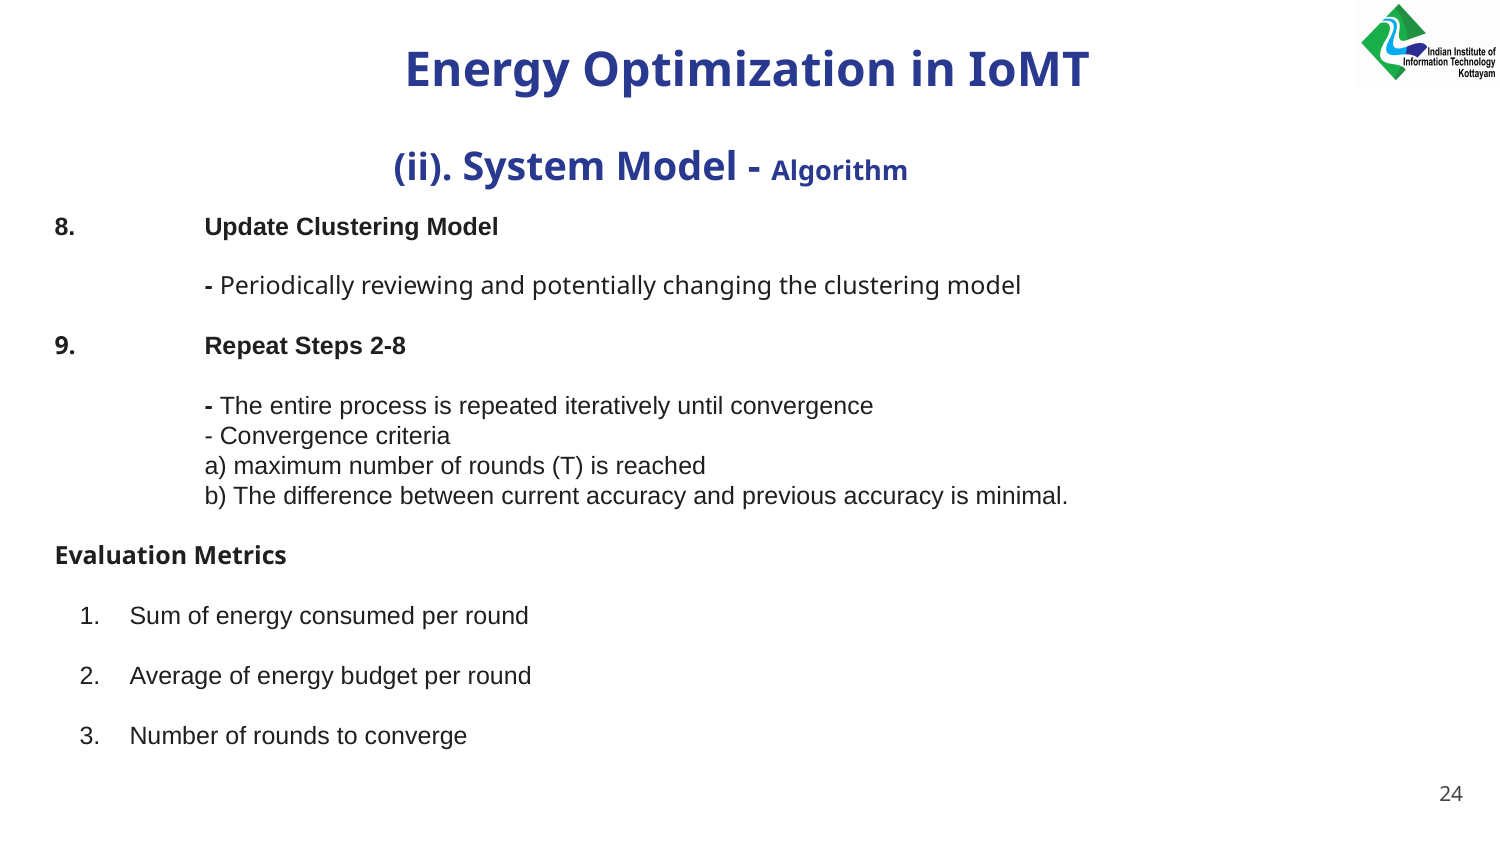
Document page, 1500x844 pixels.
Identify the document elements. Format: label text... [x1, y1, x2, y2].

text_box 8. Update Clustering Model - Periodically reviewing and potentially changing the clustering model 9. Repeat Steps 2-8 - The entire process is repeated iteratively until convergence - Convergence criteria a) maximum number of rounds (T) is reached b) The difference between current accuracy and previous accuracy is minimal. Evaluation Metrics Sum of energy consumed per round Average of energy budget per round Number of rounds to converge [39, 195, 1413, 788]
slide_number ‹#› [1387, 762, 1478, 828]
picture [1357, 0, 1500, 87]
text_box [70, 23, 1422, 205]
